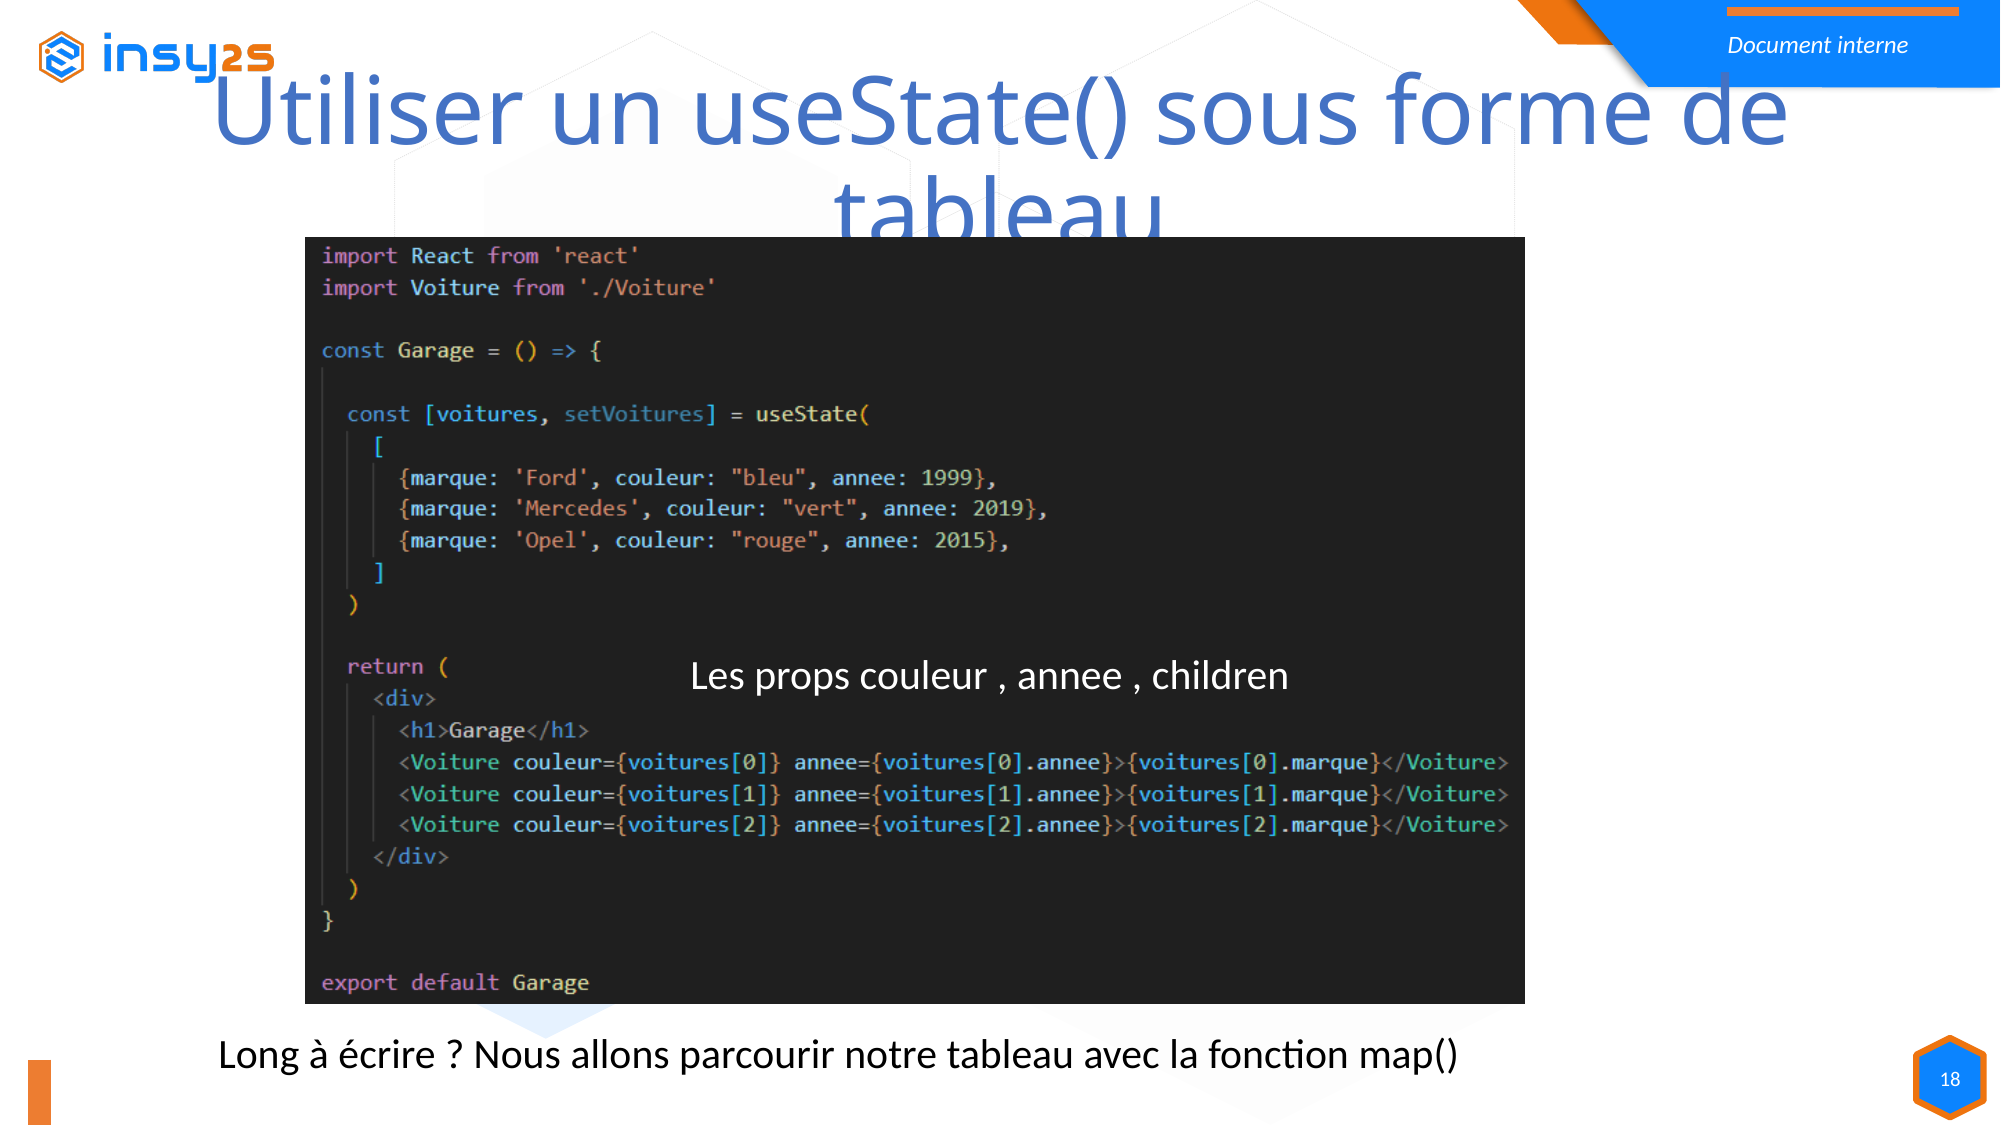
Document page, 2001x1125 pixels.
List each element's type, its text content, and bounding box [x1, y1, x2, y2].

slide_number 18 [1916, 1053, 1984, 1104]
text_box Utiliser un useState() sous forme de tableau [64, 55, 1938, 276]
picture [39, 31, 274, 83]
text_box Long à écrire ? Nous allons parcourir notre tableau avec la fonction map() [203, 1019, 1485, 1085]
picture [305, 237, 1525, 1004]
